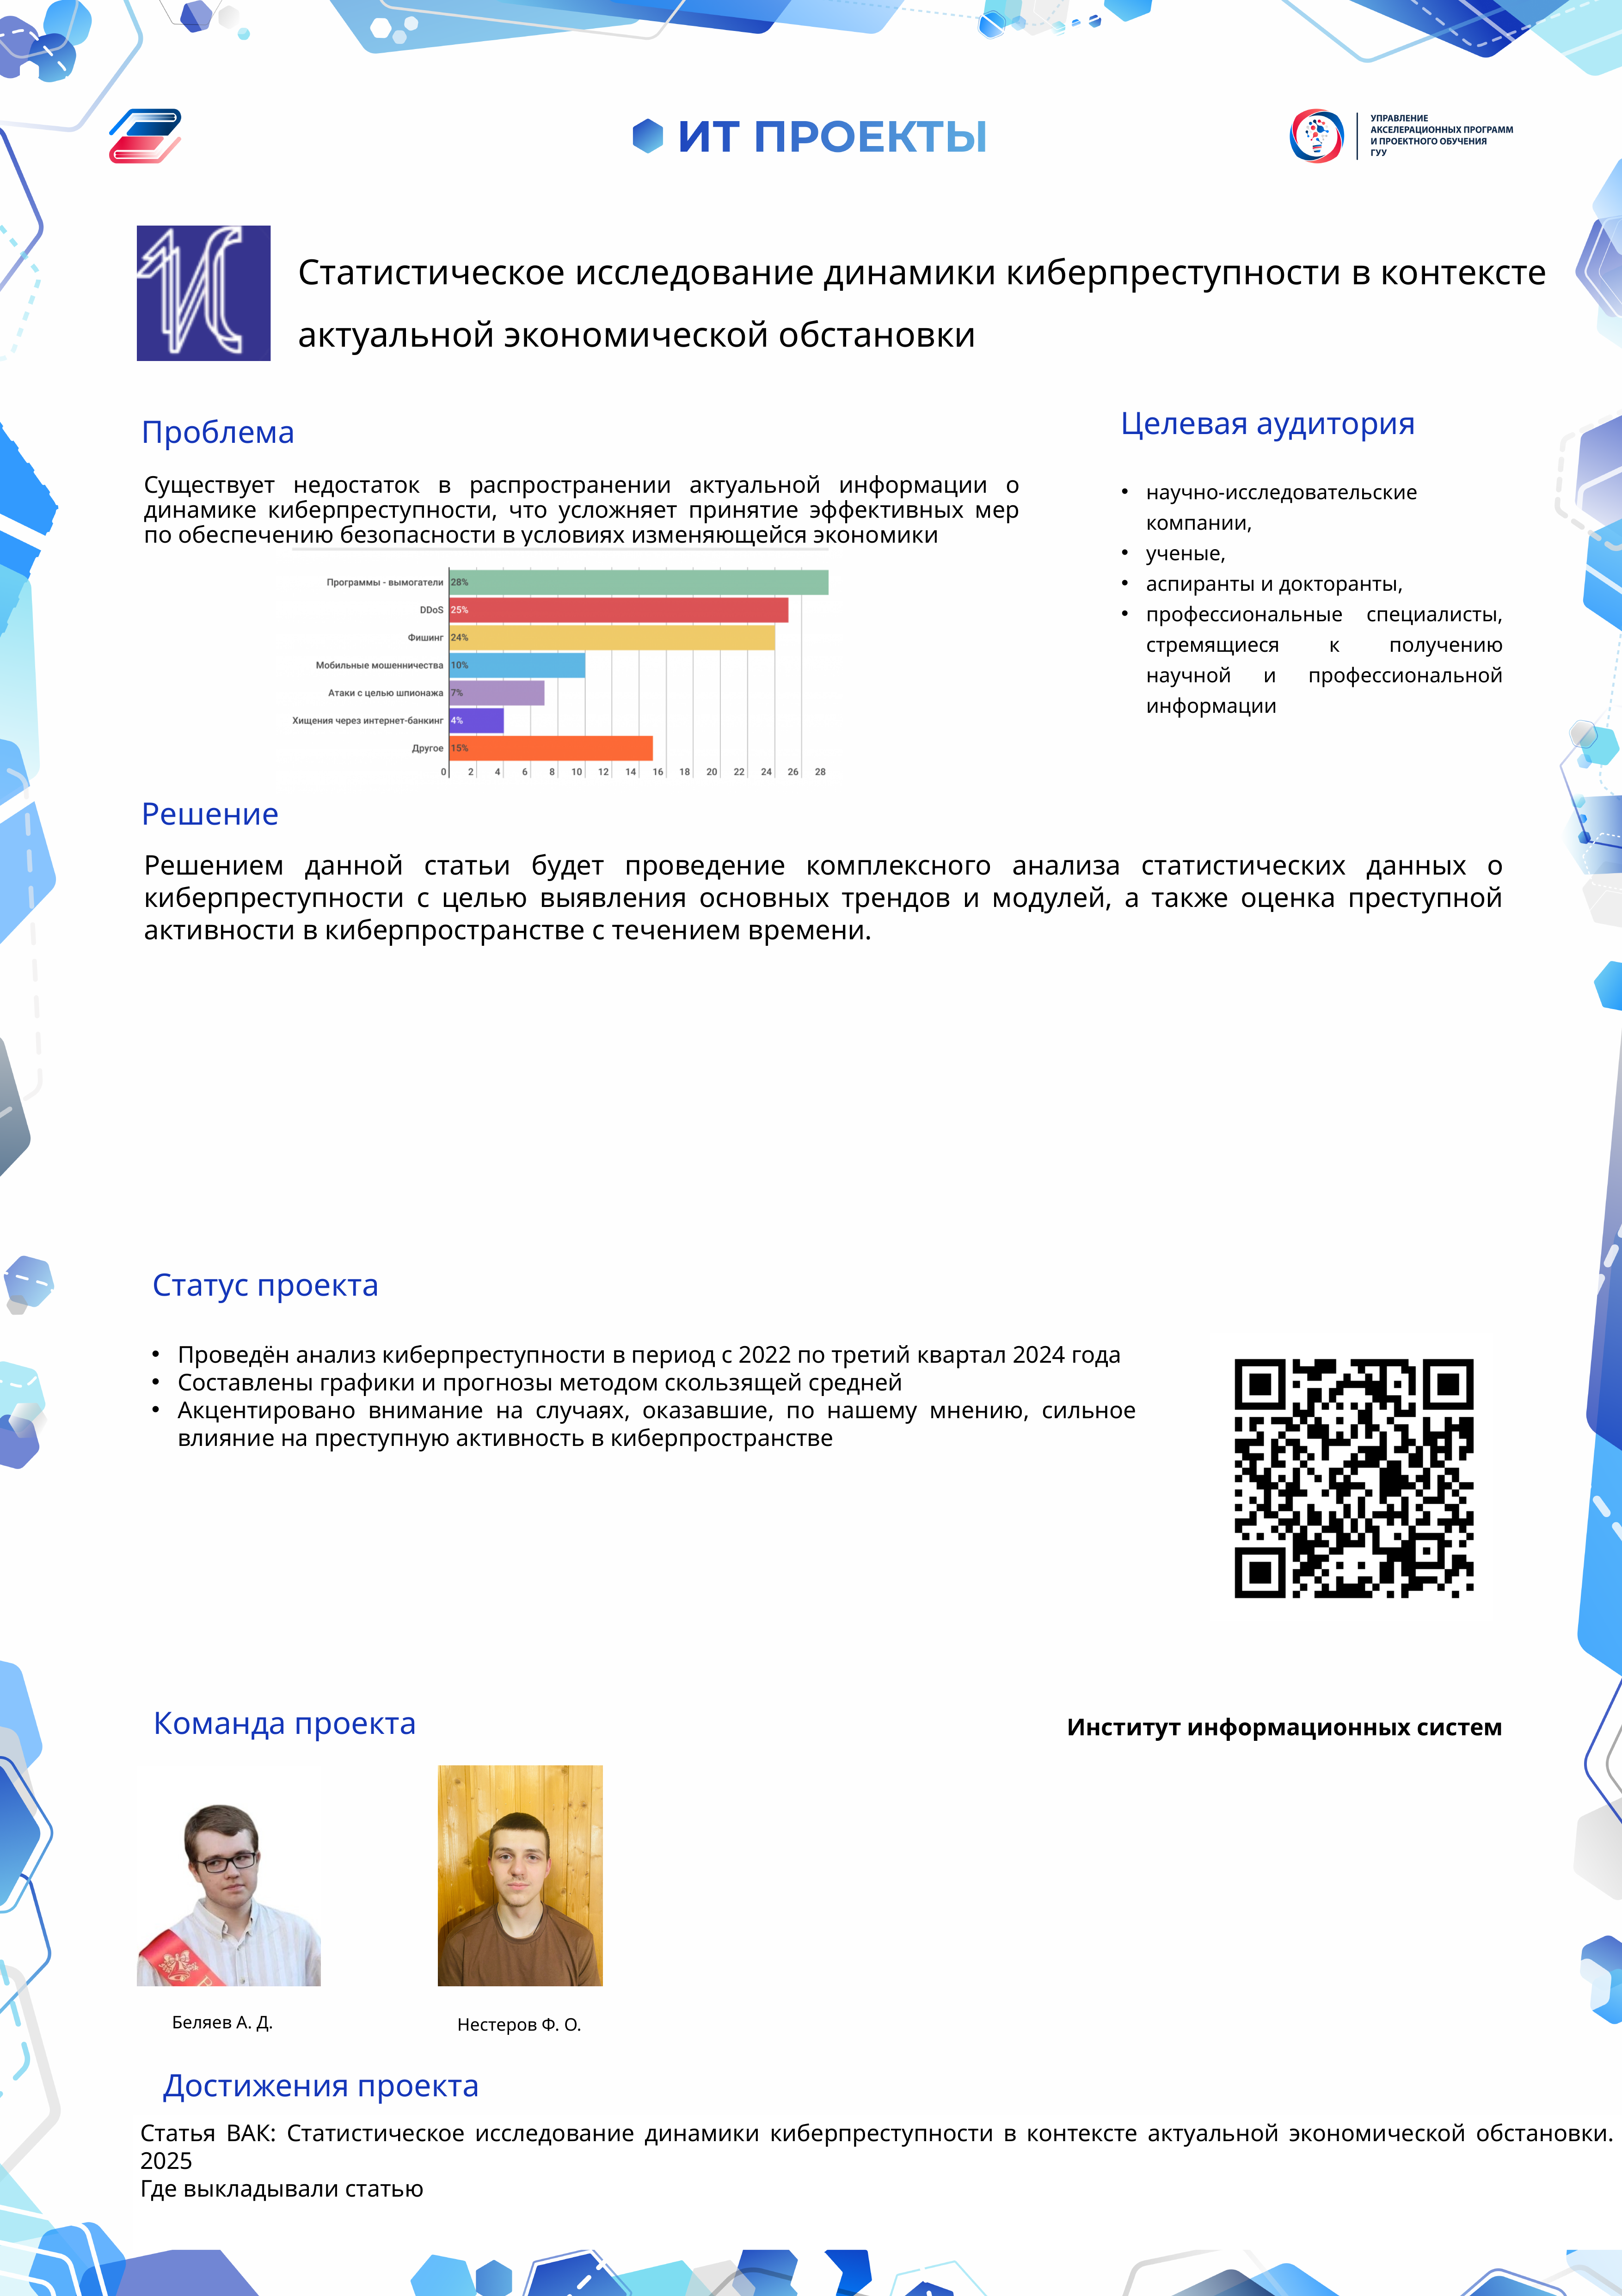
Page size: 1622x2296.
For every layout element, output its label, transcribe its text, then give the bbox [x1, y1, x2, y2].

list Нестеров Ф. О. [443, 1990, 596, 2035]
picture [276, 546, 844, 794]
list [137, 226, 271, 361]
list Институт информационных систем [715, 1698, 1511, 1752]
picture [137, 1766, 321, 1986]
list научно-исследовательские компании, ученые, аспиранты и докторанты, профессиональные специалисты, стремящиеся к получению научной и профессиональной информации [1114, 469, 1511, 723]
picture [1210, 1333, 1493, 1621]
title Статистическое исследование динамики киберпреступности в контексте актуальной экономической обстановки [291, 226, 1555, 361]
list Проведён анализ киберпреступности в период с 2022 по третий квартал 2024 года Составлены графики и прогнозы методом скользящей средней Акцентировано внимание на случаях, оказавшие, по нашему мнению, сильное влияние на преступную активность в киберпространстве [144, 1336, 1144, 1472]
list Решением данной статьи будет проведение комплексного анализа статистических данных о киберпреступности с целью выявления основных трендов и модулей, а также оценка преступной активности в киберпространстве с течением времени. [137, 845, 1511, 983]
picture [437, 1765, 603, 1986]
list Статья ВАК: Статистическое исследование динамики киберпреступности в контексте актуальной экономической обстановки. 2025 Где выкладывали статью [133, 2114, 1622, 2250]
list Беляев А. Д. [137, 2010, 308, 2111]
list Существует недостаток в распространении актуальной информации о динамике киберпреступности, что усложняет принятие эффективных мер по обеспечению безопасности в условиях изменяющейся экономики [137, 469, 1027, 566]
